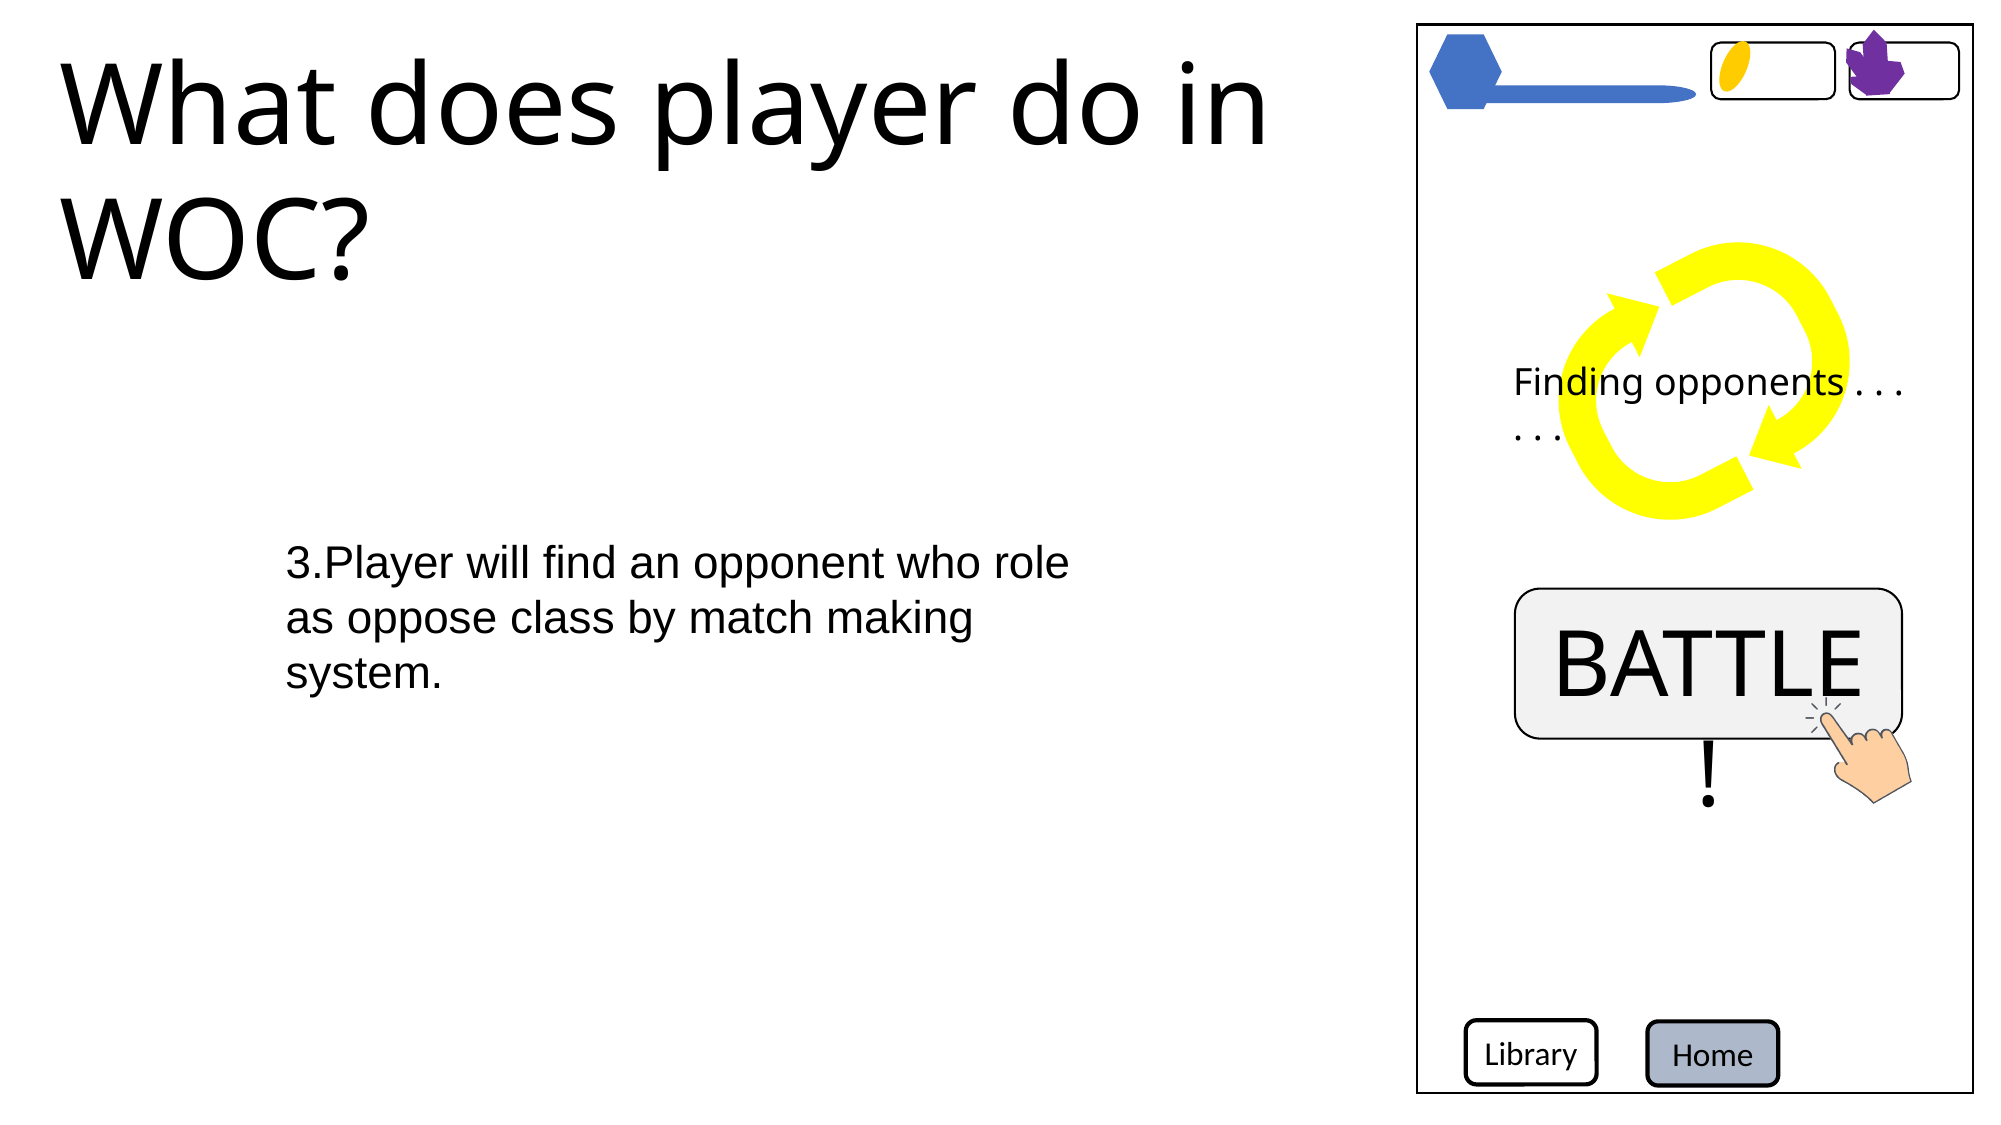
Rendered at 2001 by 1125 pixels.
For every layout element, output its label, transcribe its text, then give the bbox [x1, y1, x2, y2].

text_box What does player do in WOC? [44, 24, 1416, 310]
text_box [1417, 24, 1973, 1093]
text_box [1498, 258, 1928, 504]
picture [1805, 697, 1912, 804]
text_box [1514, 588, 1903, 739]
text_box 3.Player will find an opponent who role as oppose class by match making system. [270, 525, 1139, 751]
